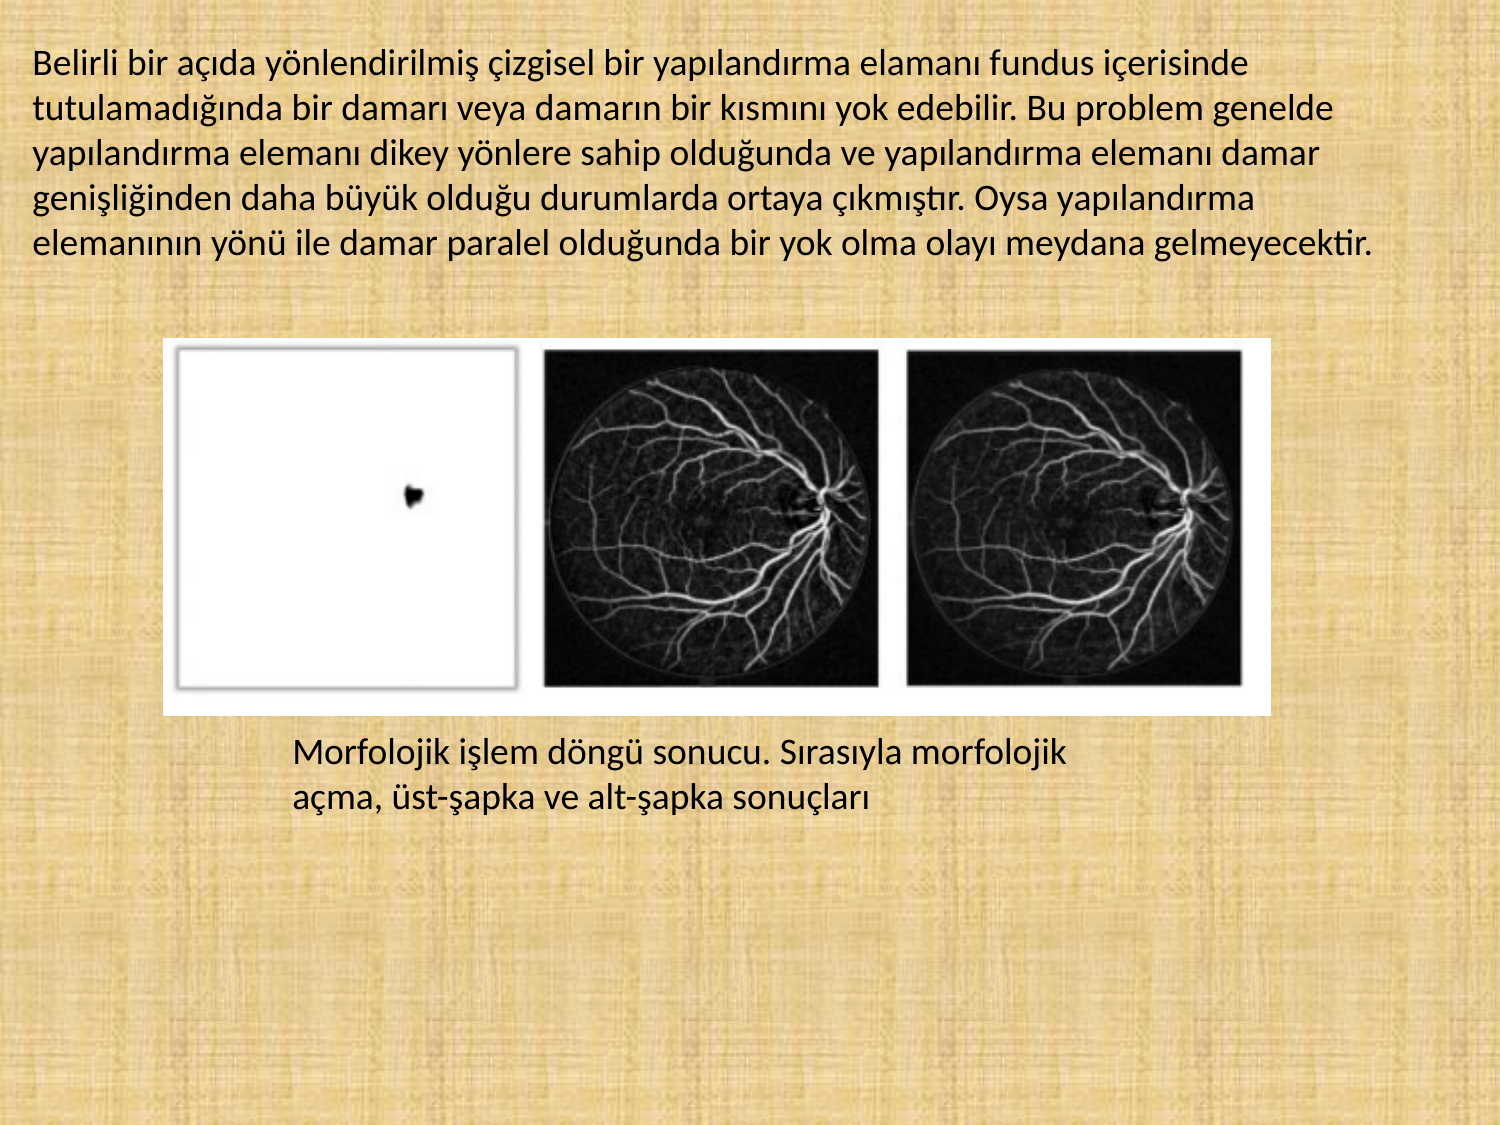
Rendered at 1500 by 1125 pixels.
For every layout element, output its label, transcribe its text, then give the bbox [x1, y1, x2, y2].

text_box Belirli bir açıda yönlendirilmiş çizgisel bir yapılandırma elamanı fundus içerisinde tutulamadığında bir damarı veya damarın bir kısmını yok edebilir. Bu problem genelde yapılandırma elemanı dikey yönlere sahip olduğunda ve yapılandırma elemanı damar genişliğinden daha büyük olduğu durumlarda ortaya çıkmıştır. Oysa yapılandırma elemanının yönü ile damar paralel olduğunda bir yok olma olayı meydana gelmeyecektir. [17, 30, 1436, 271]
text_box Morfolojik işlem döngü sonucu. Sırasıyla morfolojik açma, üst-şapka ve alt-şapka sonuçları [277, 724, 1134, 825]
picture [0, 0, 1500, 1125]
